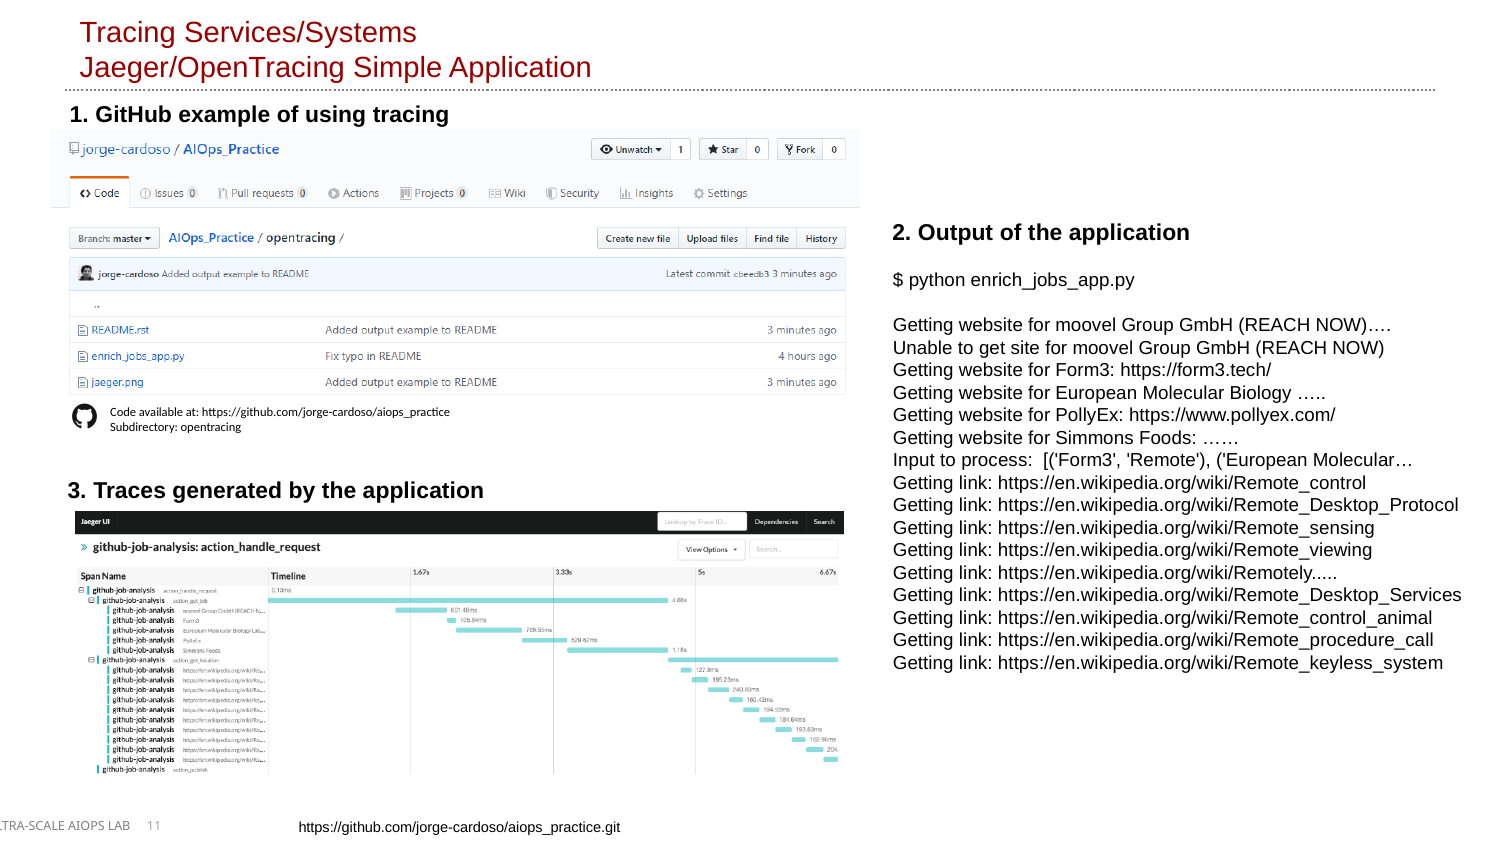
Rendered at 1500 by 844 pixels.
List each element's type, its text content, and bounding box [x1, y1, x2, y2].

text_box Code available at: https://github.com/jorge-cardoso/aiops_practice Subdirectory: opentracing [95, 411, 465, 442]
text_box 2. Output of the application [877, 209, 1206, 253]
picture [75, 511, 844, 777]
picture [50, 129, 861, 433]
title Tracing Services/Systems Jaeger/OpenTracing Simple Application [64, 0, 1435, 91]
text_box 1. GitHub example of using tracing [54, 92, 465, 128]
text_box $ python enrich_jobs_app.py Getting website for moovel Group GmbH (REACH NOW)…. Unable to get site for moovel Group GmbH (REACH NOW) Getting website for Form3: https://form3.tech/ Getting website for European Molecular Biology ….. Getting website for PollyEx: https://www.pollyex.com/ Getting website for Simmons Foods: …… Input to process: [('Form3', 'Remote'), ('European Molecular… Getting link: https://en.wikipedia.org/wiki/Remote_control Getting link: https://en.wikipedia.org/wiki/Remote_Desktop_Protocol Getting link: https://en.wikipedia.org/wiki/Remote_sensing Getting link: https://en.wikipedia.org/wiki/Remote_viewing Getting link: https://en.wikipedia.org/wiki/Remotely..... Getting link: https://en.wikipedia.org/wiki/Remote_Desktop_Services Getting link: https://en.wikipedia.org/wiki/Remote_control_animal Getting link: https://en.wikipedia.org/wiki/Remote_procedure_call Getting link: https://en.wikipedia.org/wiki/Remote_keyless_system [878, 260, 1477, 681]
text_box 3. Traces generated by the application [52, 468, 500, 511]
text_box https://github.com/jorge-cardoso/aiops_practice.git [283, 810, 636, 844]
